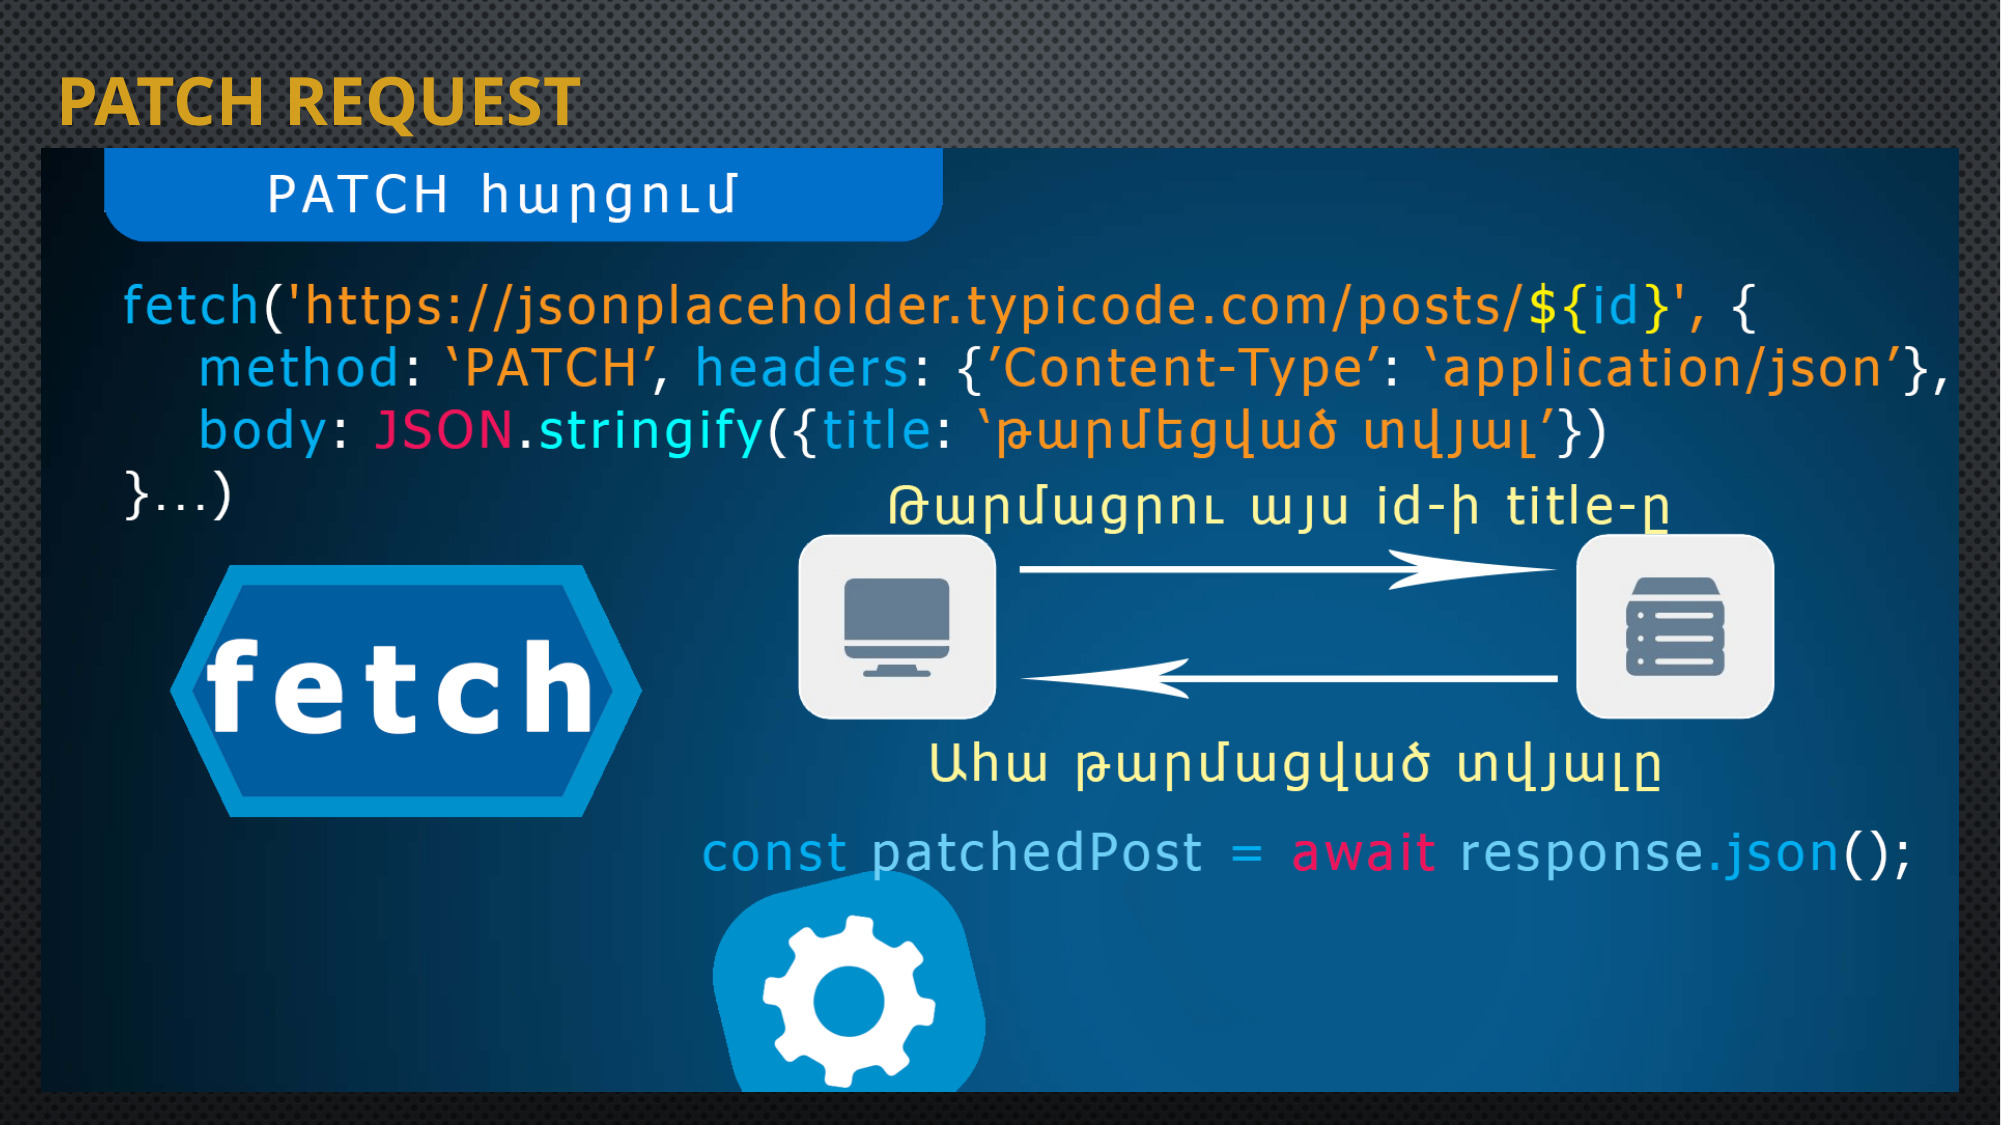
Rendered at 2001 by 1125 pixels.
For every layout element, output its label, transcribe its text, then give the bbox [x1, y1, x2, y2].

title PATCH REQUEST [41, 48, 1959, 146]
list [40, 148, 1959, 1092]
picture [0, 0, 2001, 1125]
